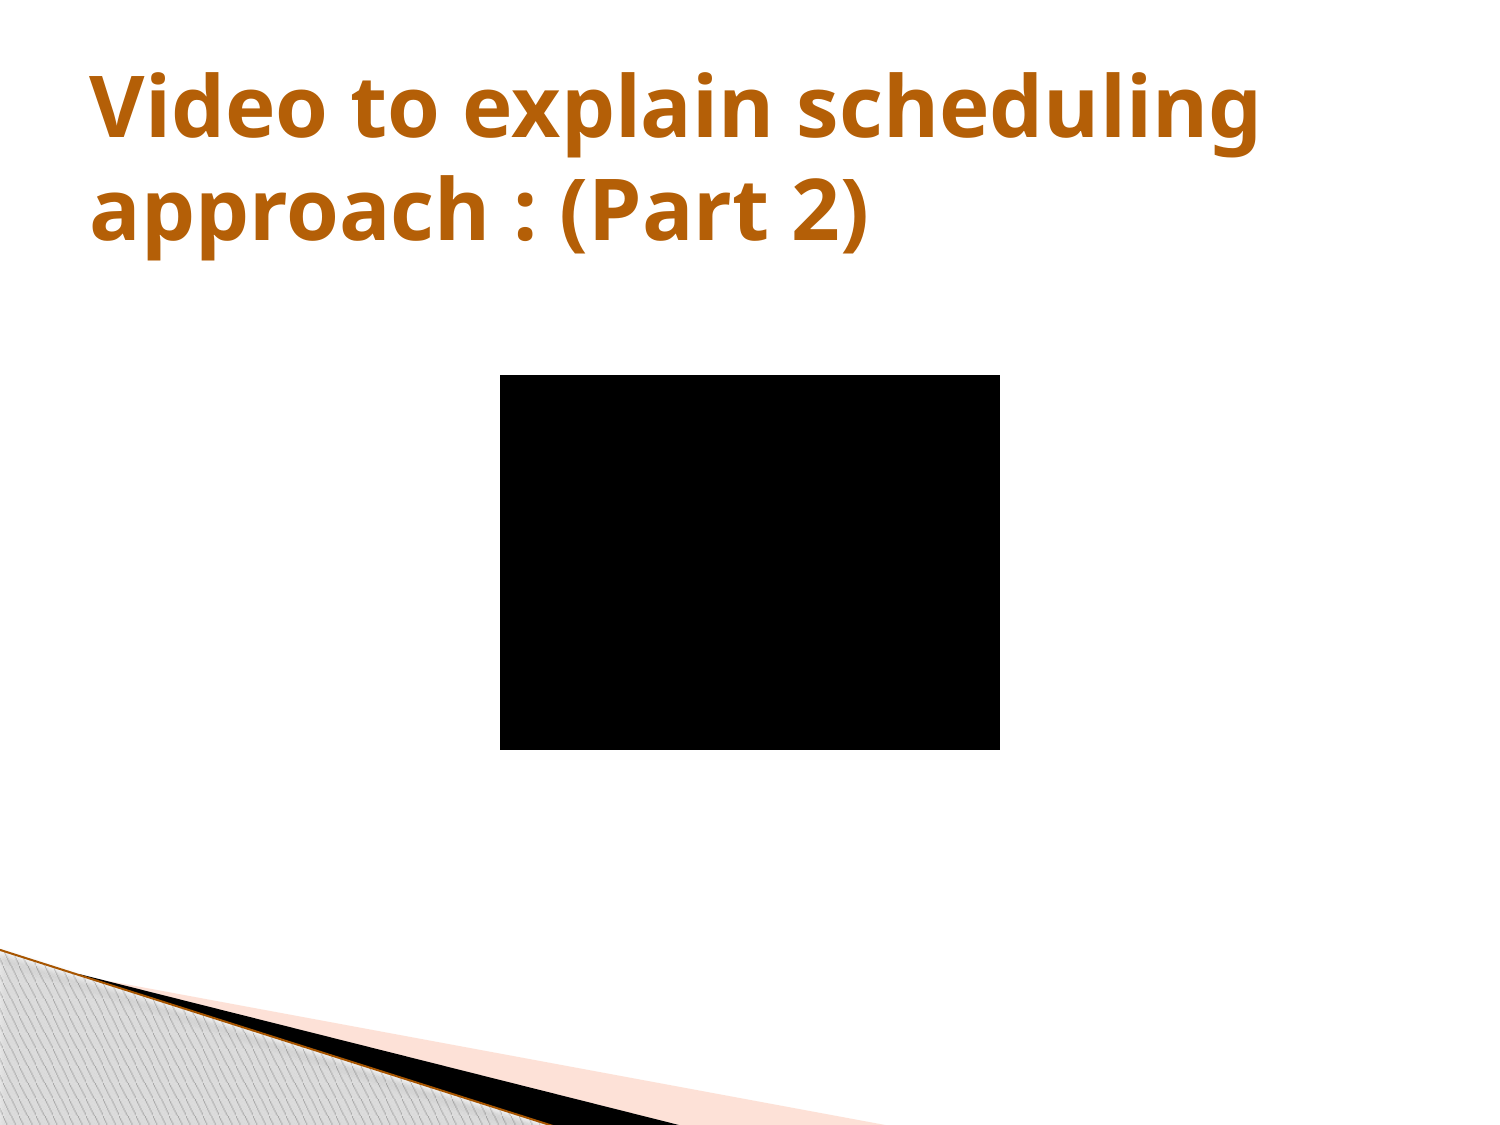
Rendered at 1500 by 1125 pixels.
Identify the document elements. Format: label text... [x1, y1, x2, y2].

text_box Video to explain scheduling approach : (Part 2) [74, 45, 1425, 233]
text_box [499, 374, 1001, 751]
